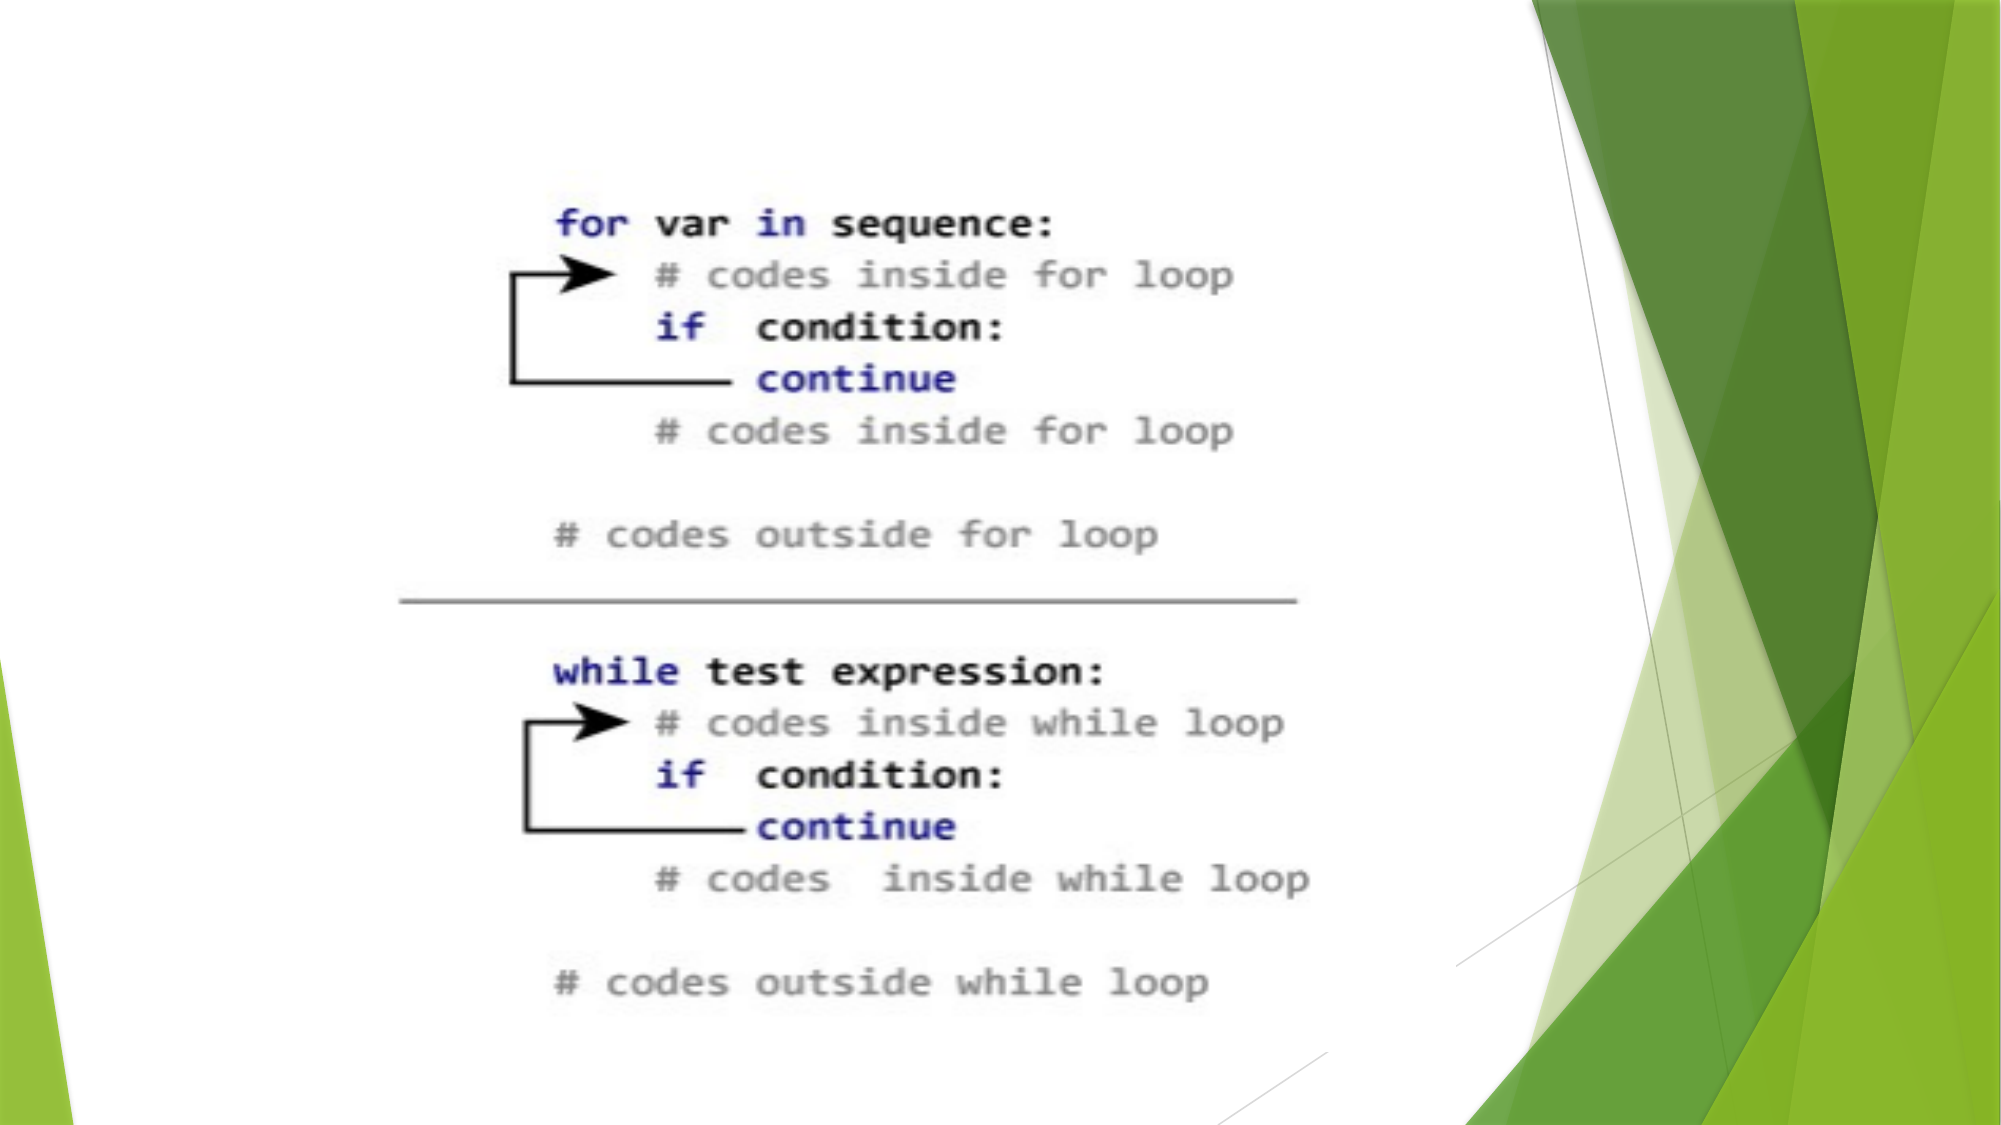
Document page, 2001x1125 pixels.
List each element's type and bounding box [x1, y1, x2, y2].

list [326, 136, 1457, 1053]
